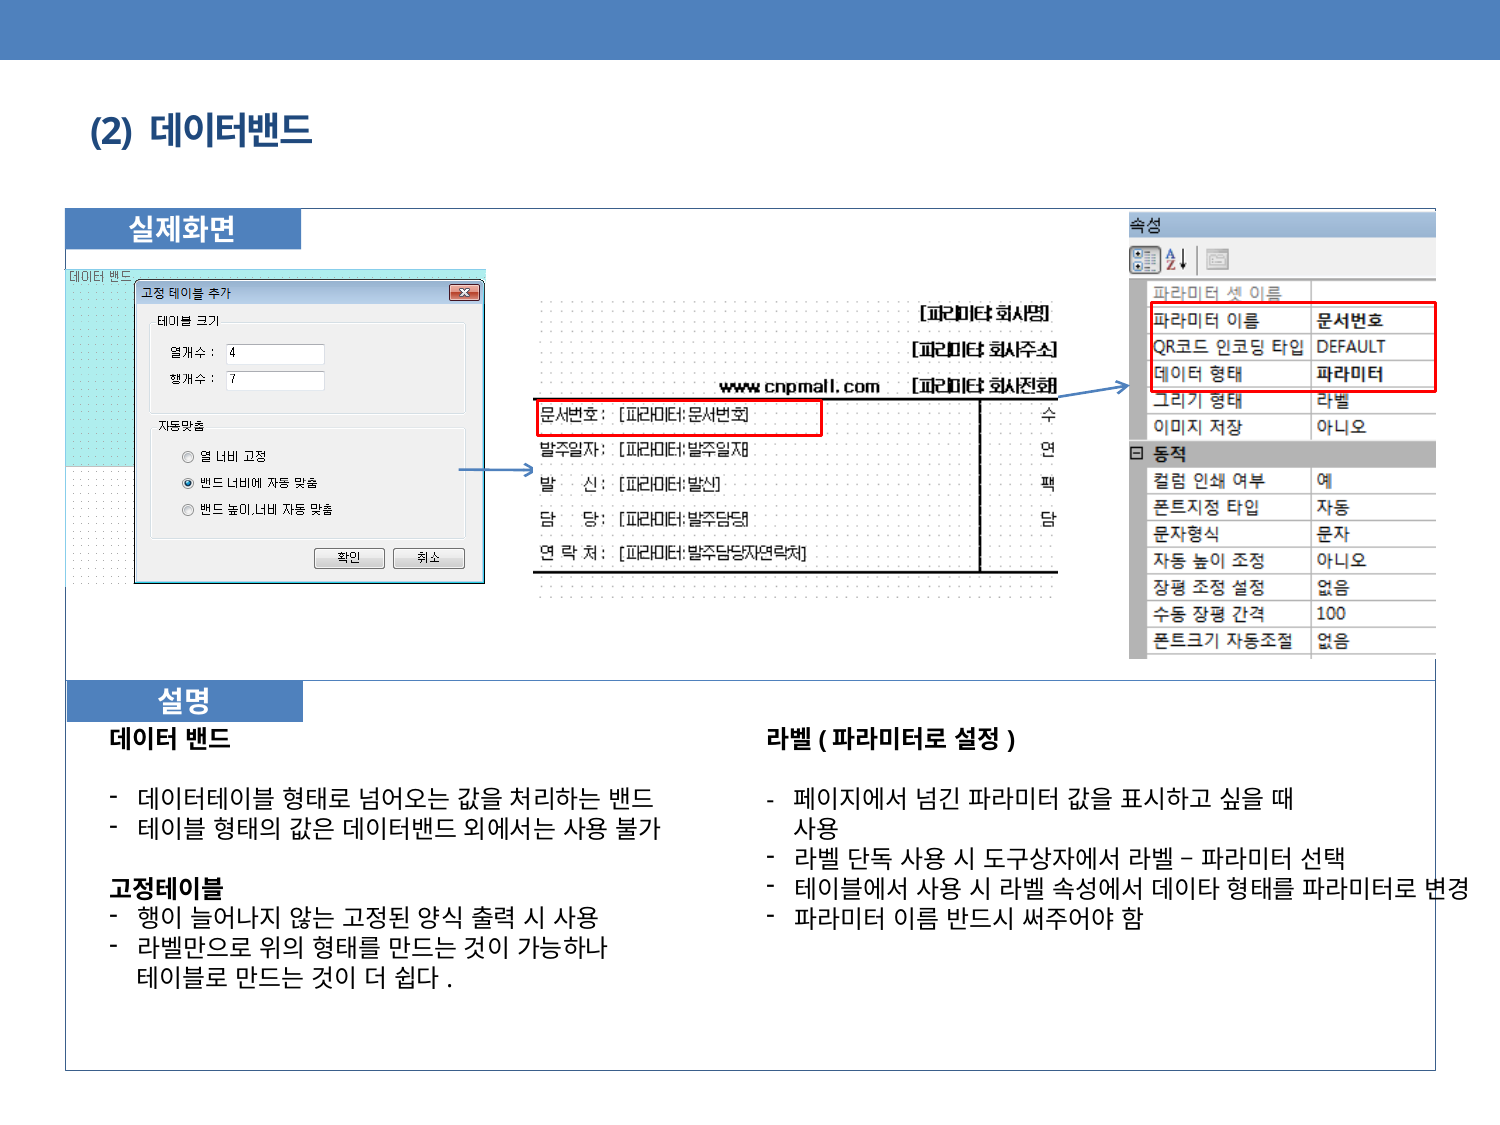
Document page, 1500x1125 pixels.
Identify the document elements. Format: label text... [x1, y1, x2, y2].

text_box 데이터 밴드 데이터테이블 형태로 넘어오는 값을 처리하는 밴드 테이블 형태의 값은 데이터밴드 외에서는 사용 불가 고정테이블 행이 늘어나지 않는 고정된 양식 출력 시 사용 라벨만으로 위의 형태를 만드는 것이 가능하나 테이블로 만드는 것이 더 쉽다. [94, 715, 678, 1076]
picture [533, 300, 1058, 599]
text_box 설명 [65, 686, 305, 724]
text_box [63, 407, 1437, 1072]
picture [64, 269, 486, 587]
text_box 라벨(파라미터로 설정) - 페이지에서 넘긴 파라미터 값을 표시하고 싶을 때 사용 라벨 단독 사용 시 도구상자에서 라벨 – 파라미터 선택 테이블에서 사용 시 라벨 속성에서 데이타 형태를 파라미터로 변경 파라미터 이름 반드시 써주어야 함 [751, 716, 1494, 986]
text_box 실제화면 [63, 206, 303, 251]
picture [1129, 211, 1436, 659]
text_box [1066, 385, 1131, 398]
title (2) 데이터밴드 [75, 87, 1425, 173]
text_box [63, 206, 1437, 466]
